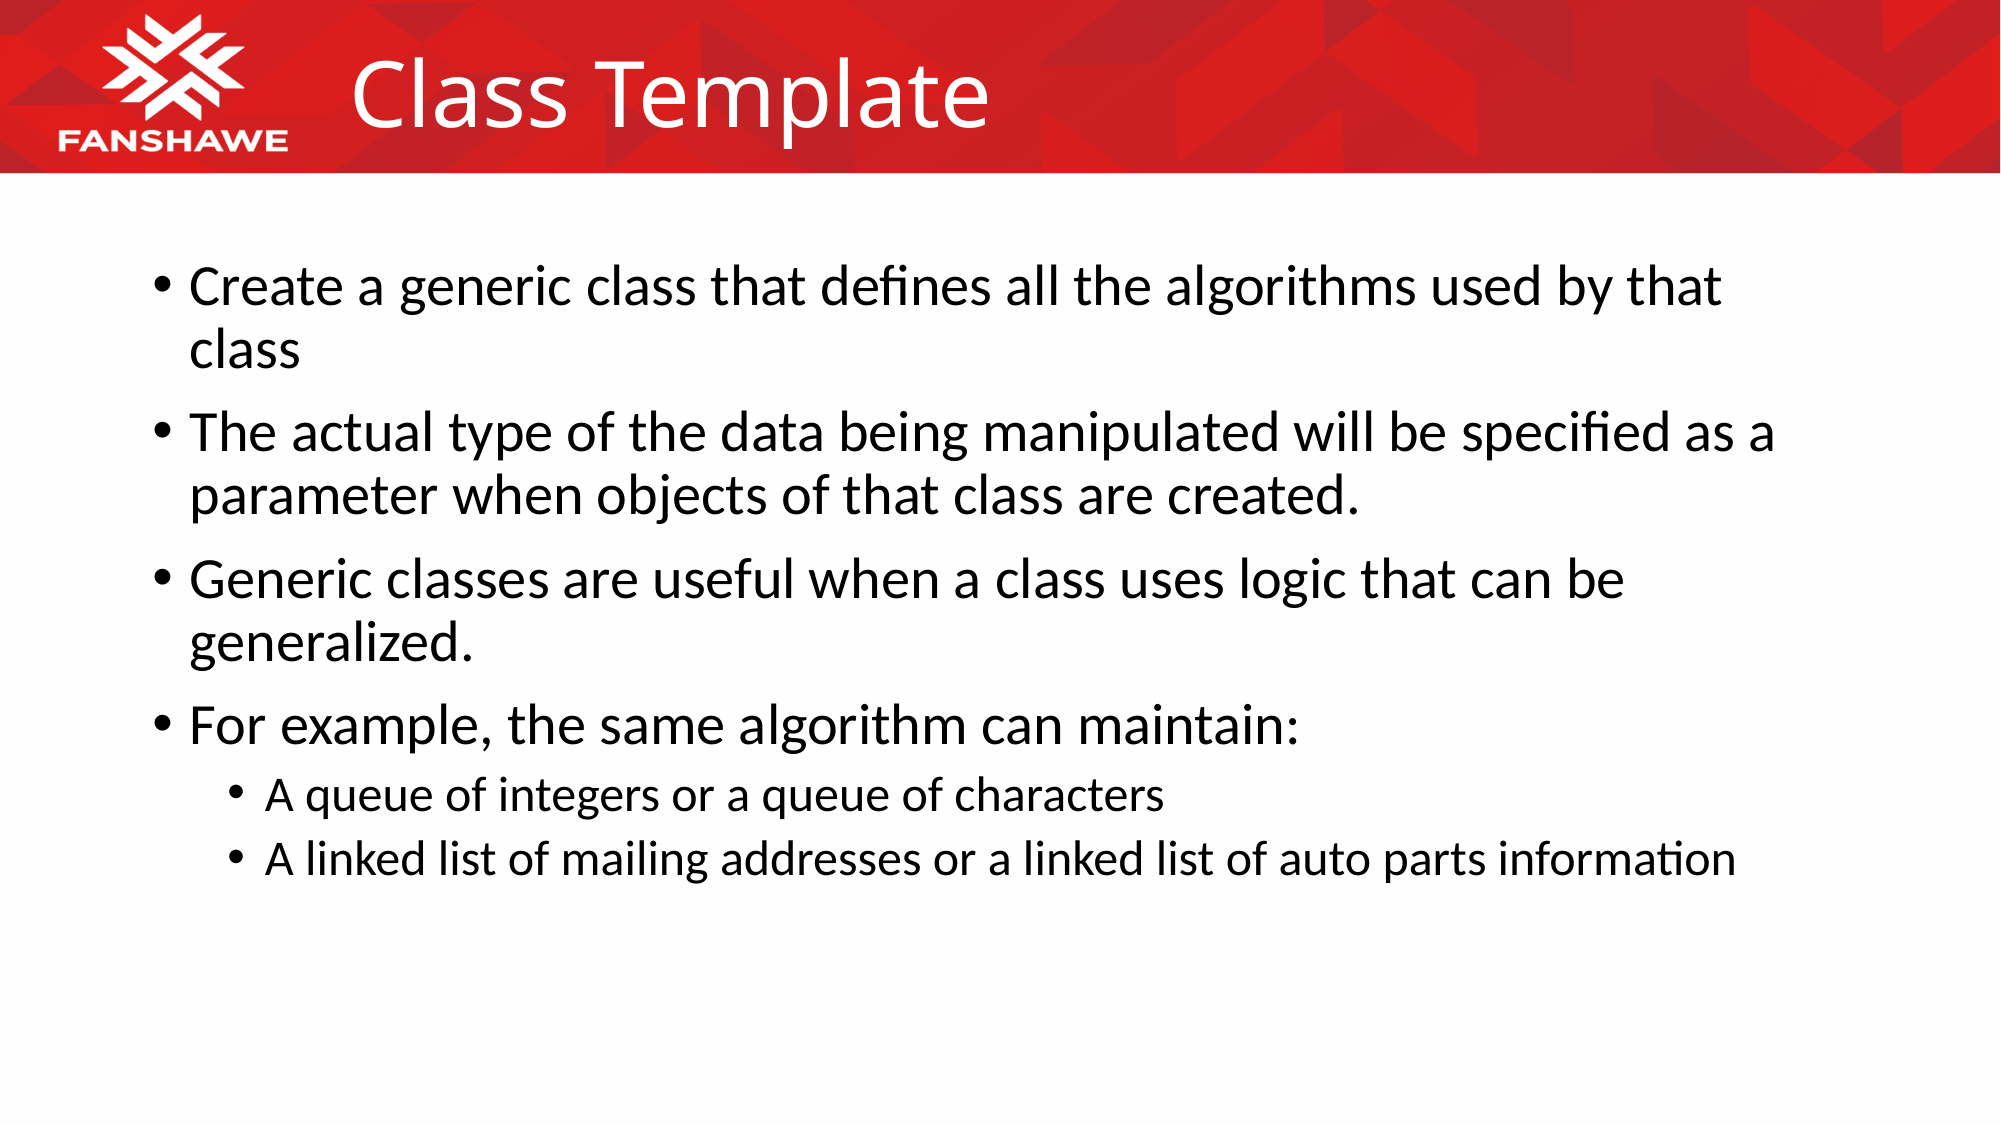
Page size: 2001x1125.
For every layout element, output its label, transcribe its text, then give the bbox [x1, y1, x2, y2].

list Create a generic class that defines all the algorithms used by that class The actual type of the data being manipulated will be specified as a parameter when objects of that class are created. Generic classes are useful when a class uses logic that can be generalized. For example, the same algorithm can maintain: A queue of integers or a queue of characters A linked list of mailing addresses or a linked list of auto parts information [137, 247, 1863, 995]
title Class Template [334, 29, 1928, 167]
picture [0, 0, 2001, 1125]
